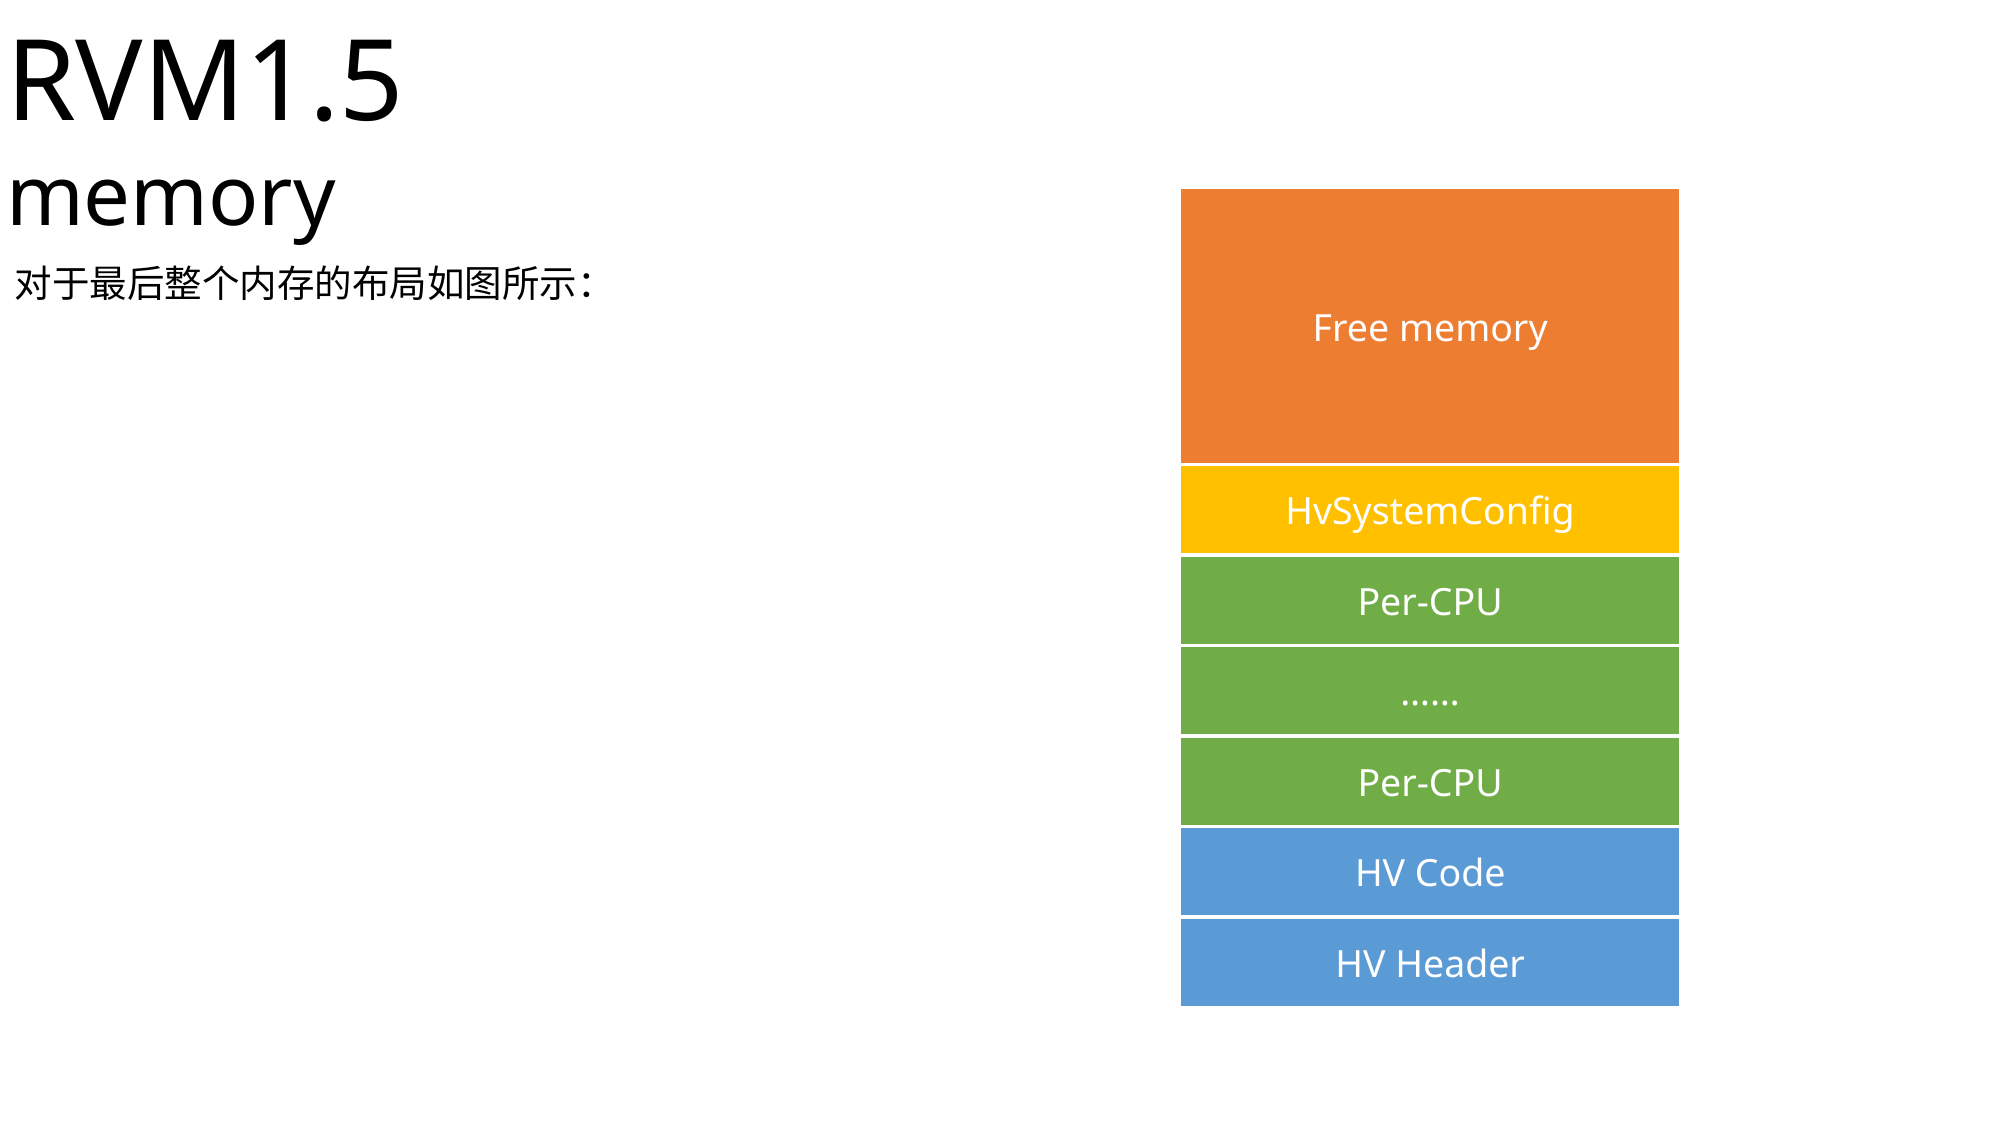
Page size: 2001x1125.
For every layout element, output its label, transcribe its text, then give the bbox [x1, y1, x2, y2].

text_box RVM1.5 memory [0, 0, 449, 250]
text_box HV Header [1178, 919, 1682, 1009]
text_box Per-CPU [1178, 557, 1682, 647]
text_box Free memory [1178, 186, 1682, 466]
text_box HV Code [1178, 828, 1682, 919]
text_box …… [1178, 647, 1682, 738]
text_box HvSystemConfig [1178, 466, 1682, 557]
text_box Per-CPU [1178, 738, 1682, 828]
text_box 对于最后整个内存的布局如图所示： [0, 252, 768, 313]
